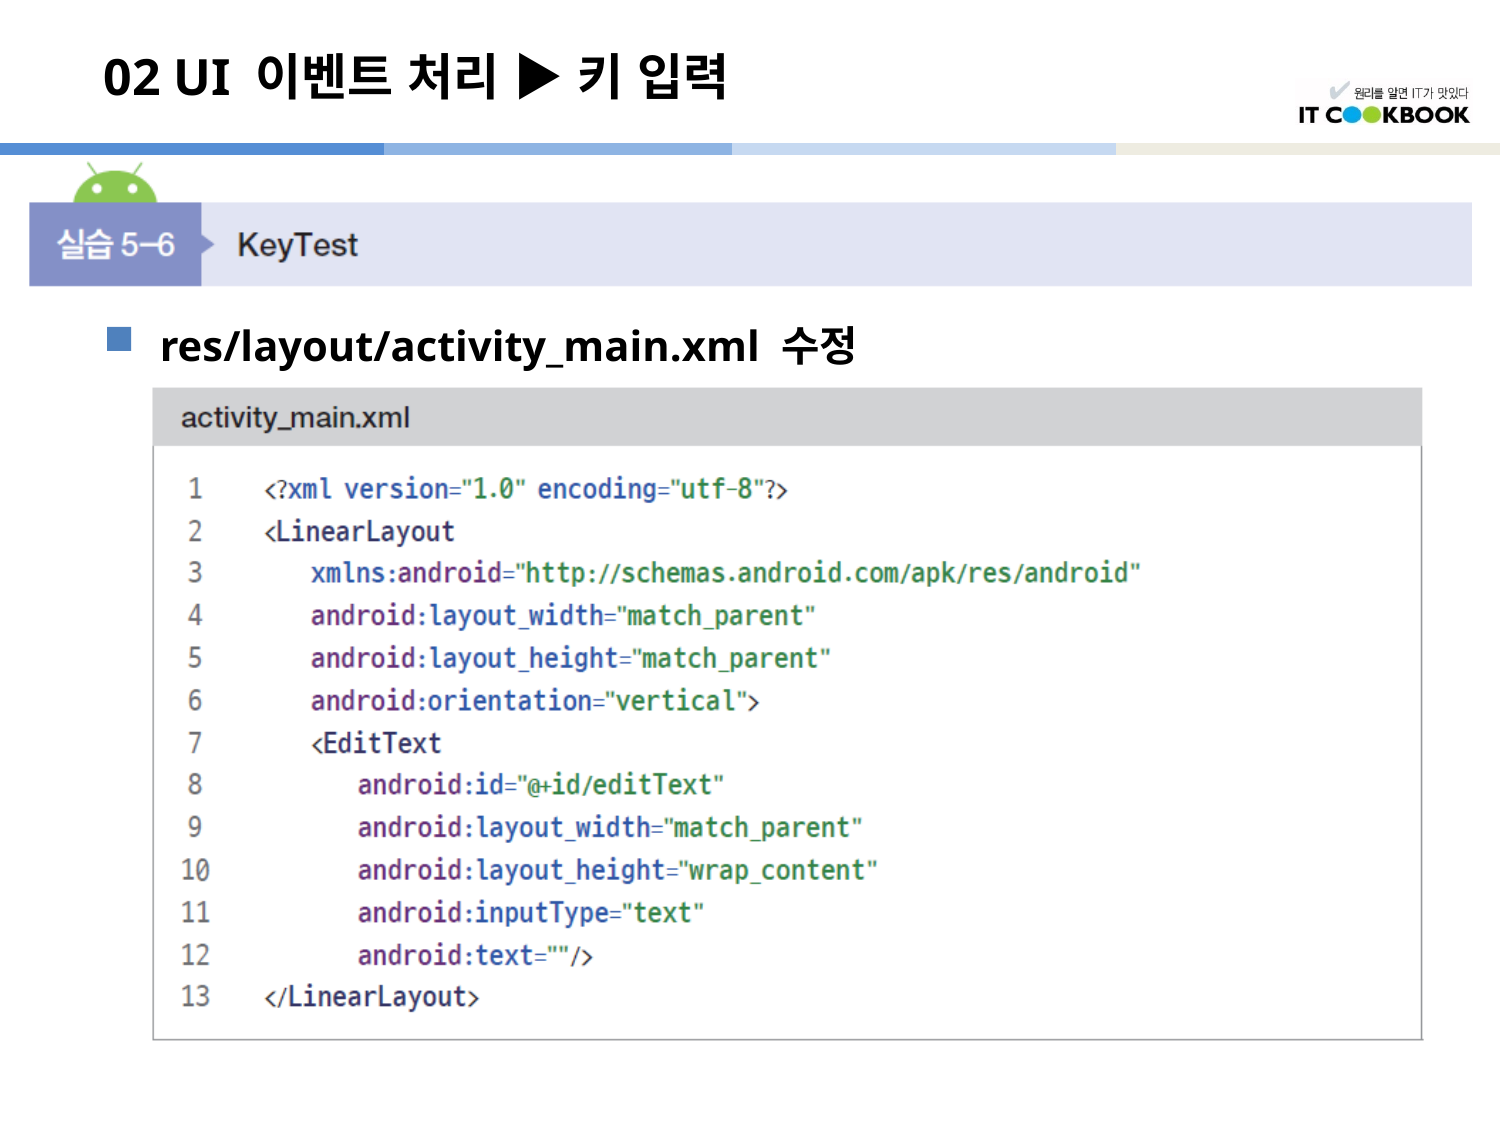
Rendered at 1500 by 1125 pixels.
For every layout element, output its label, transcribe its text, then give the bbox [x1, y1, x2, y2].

picture [28, 160, 1472, 288]
title 02 UI 이벤트 처리 ▶ 키 입력 [88, 30, 1330, 121]
picture [147, 385, 1431, 1052]
picture [1295, 78, 1473, 125]
list res/layout/activity_main.xml 수정 [88, 297, 1436, 1083]
